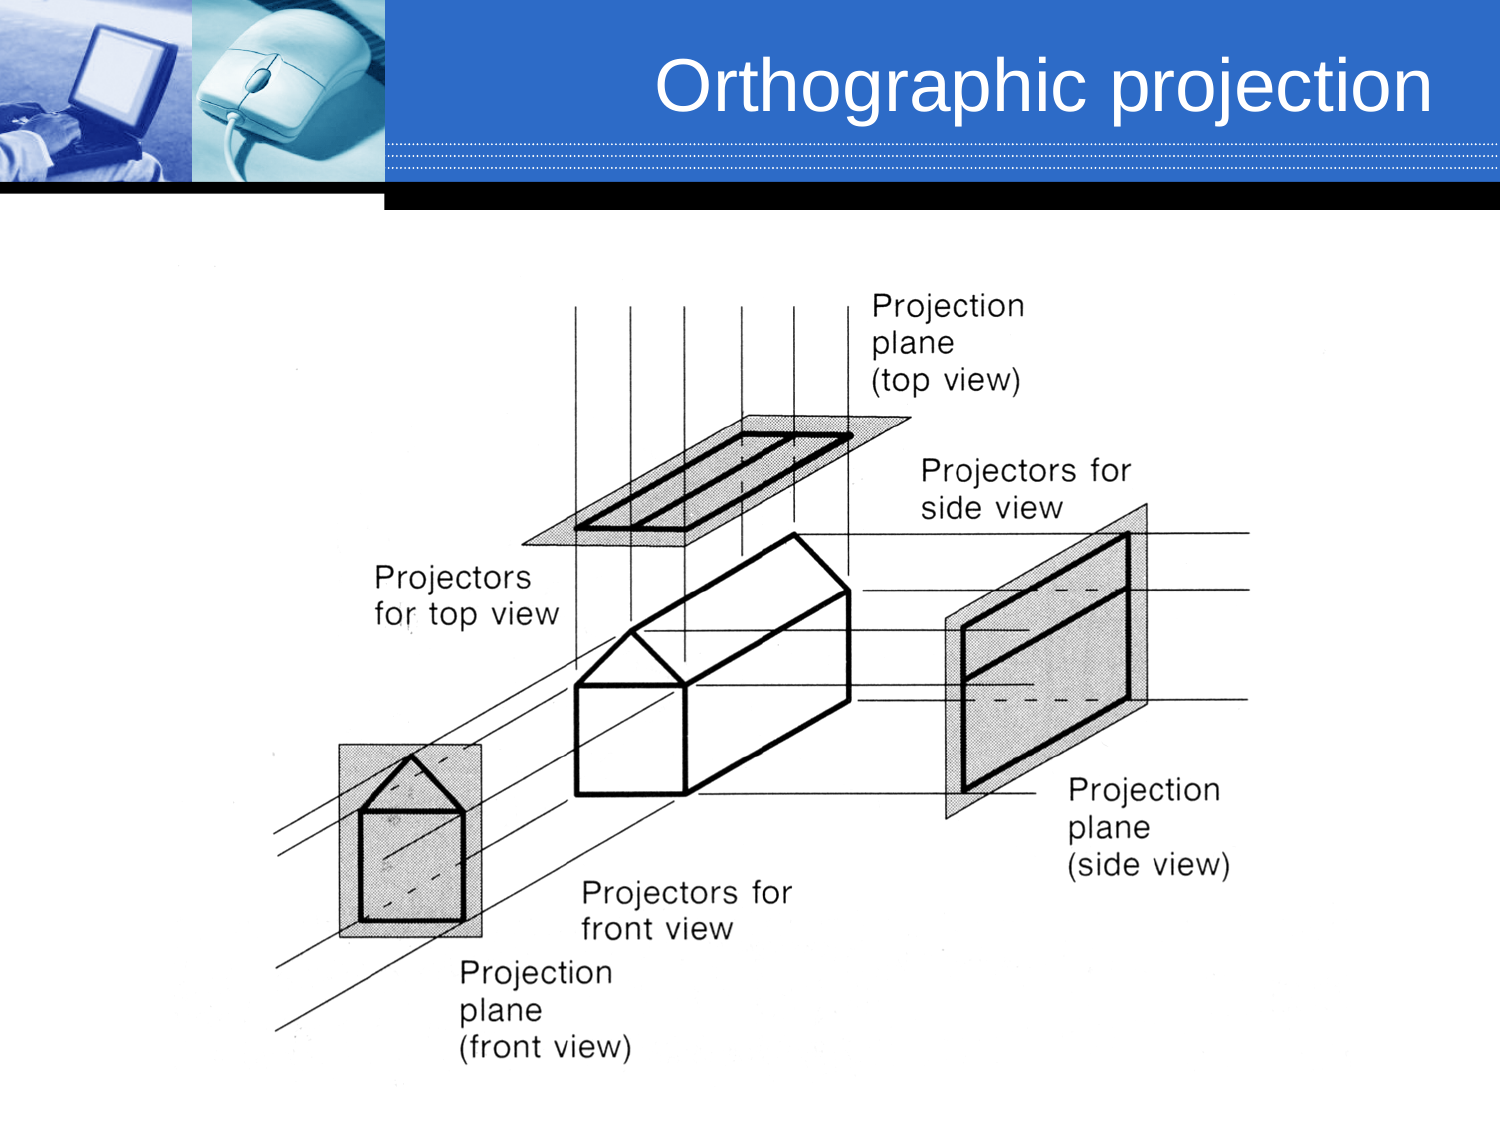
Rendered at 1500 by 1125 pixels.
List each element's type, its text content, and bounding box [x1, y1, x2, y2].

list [174, 262, 1351, 1088]
title Orthographic projection [412, 37, 1451, 126]
picture [0, 0, 385, 181]
